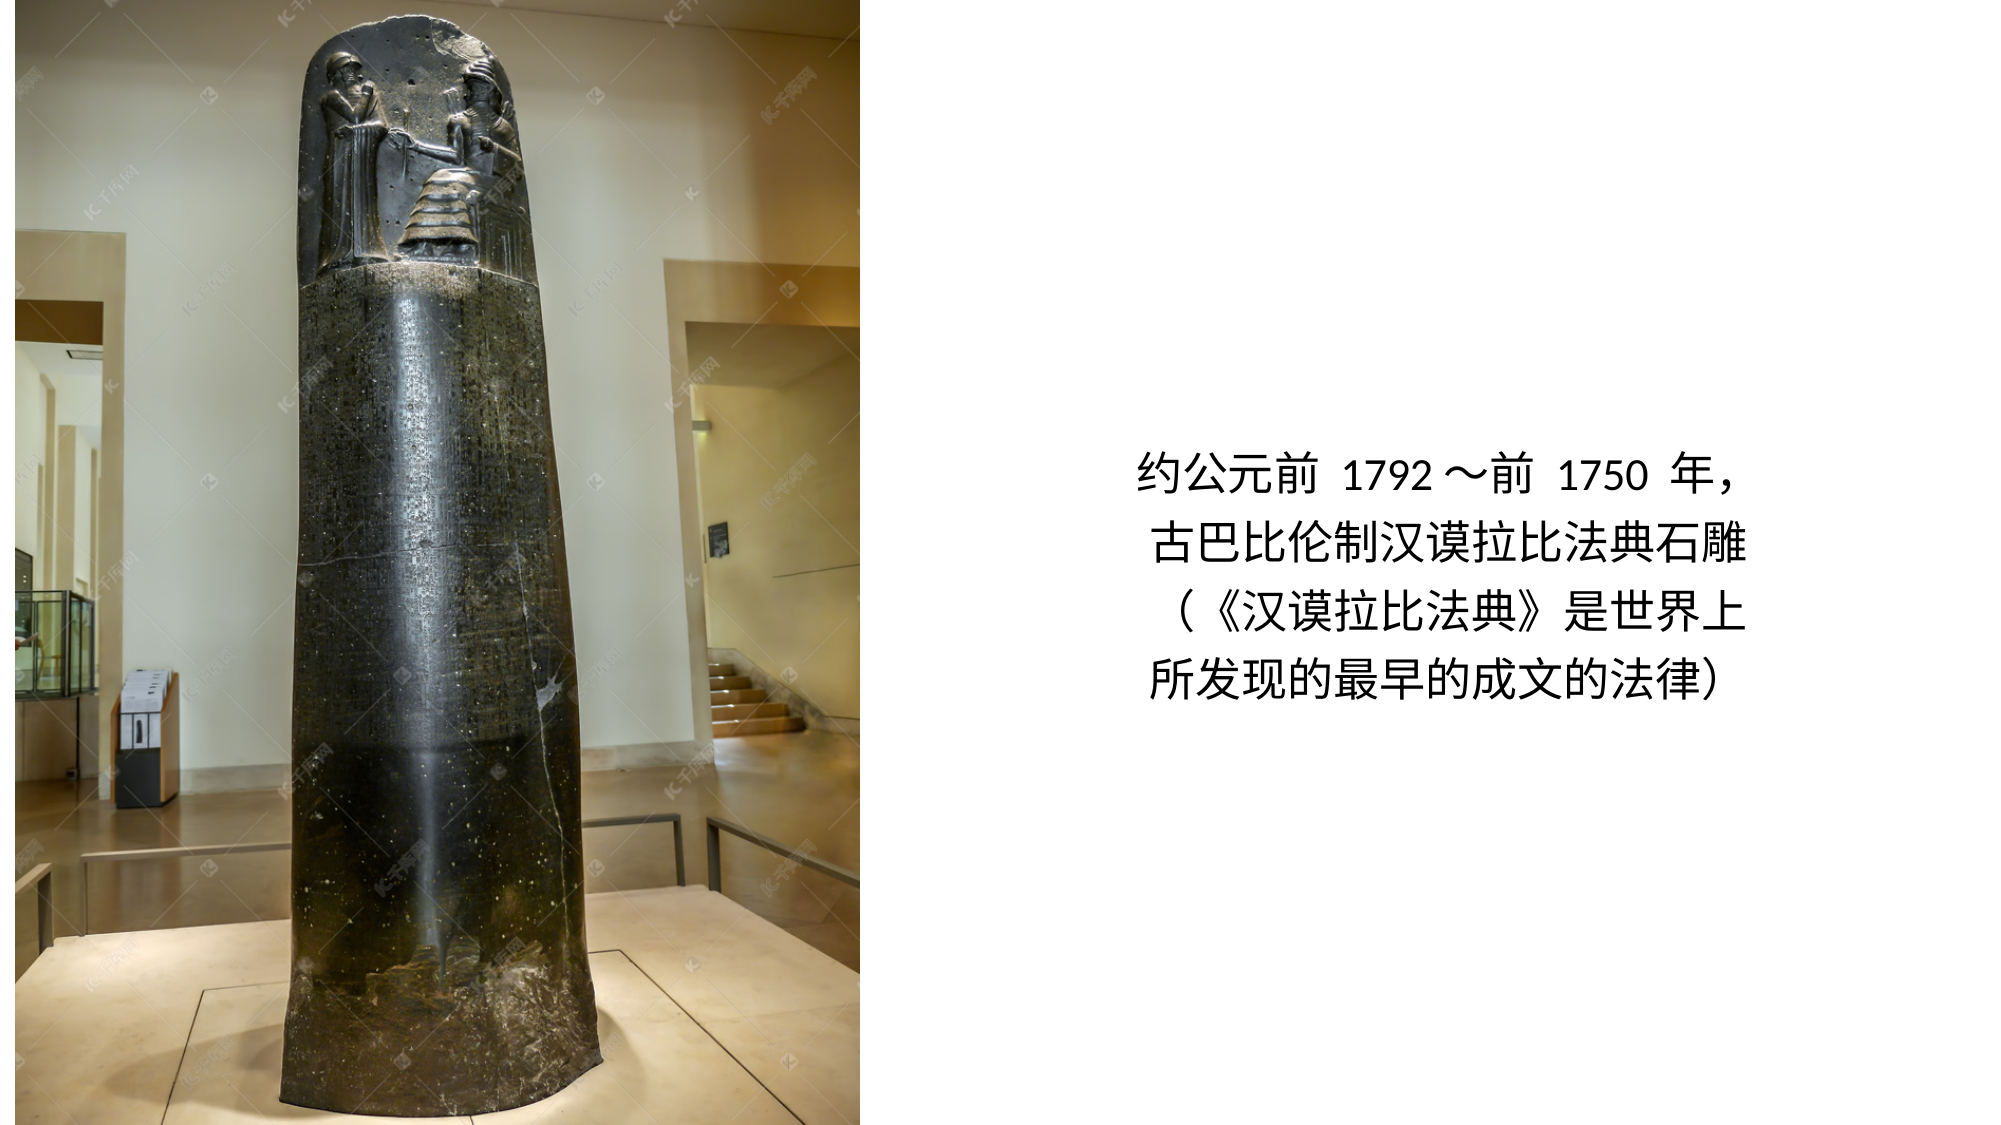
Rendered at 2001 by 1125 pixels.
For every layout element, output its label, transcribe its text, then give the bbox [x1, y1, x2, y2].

picture [15, 0, 860, 1125]
subtitle 约公元前 1792～前 1750 年， 古巴比伦制汉谟拉比法典石雕 （《汉谟拉比法典》是世界上 所发现的最早的成文的法律） [860, 443, 2000, 716]
